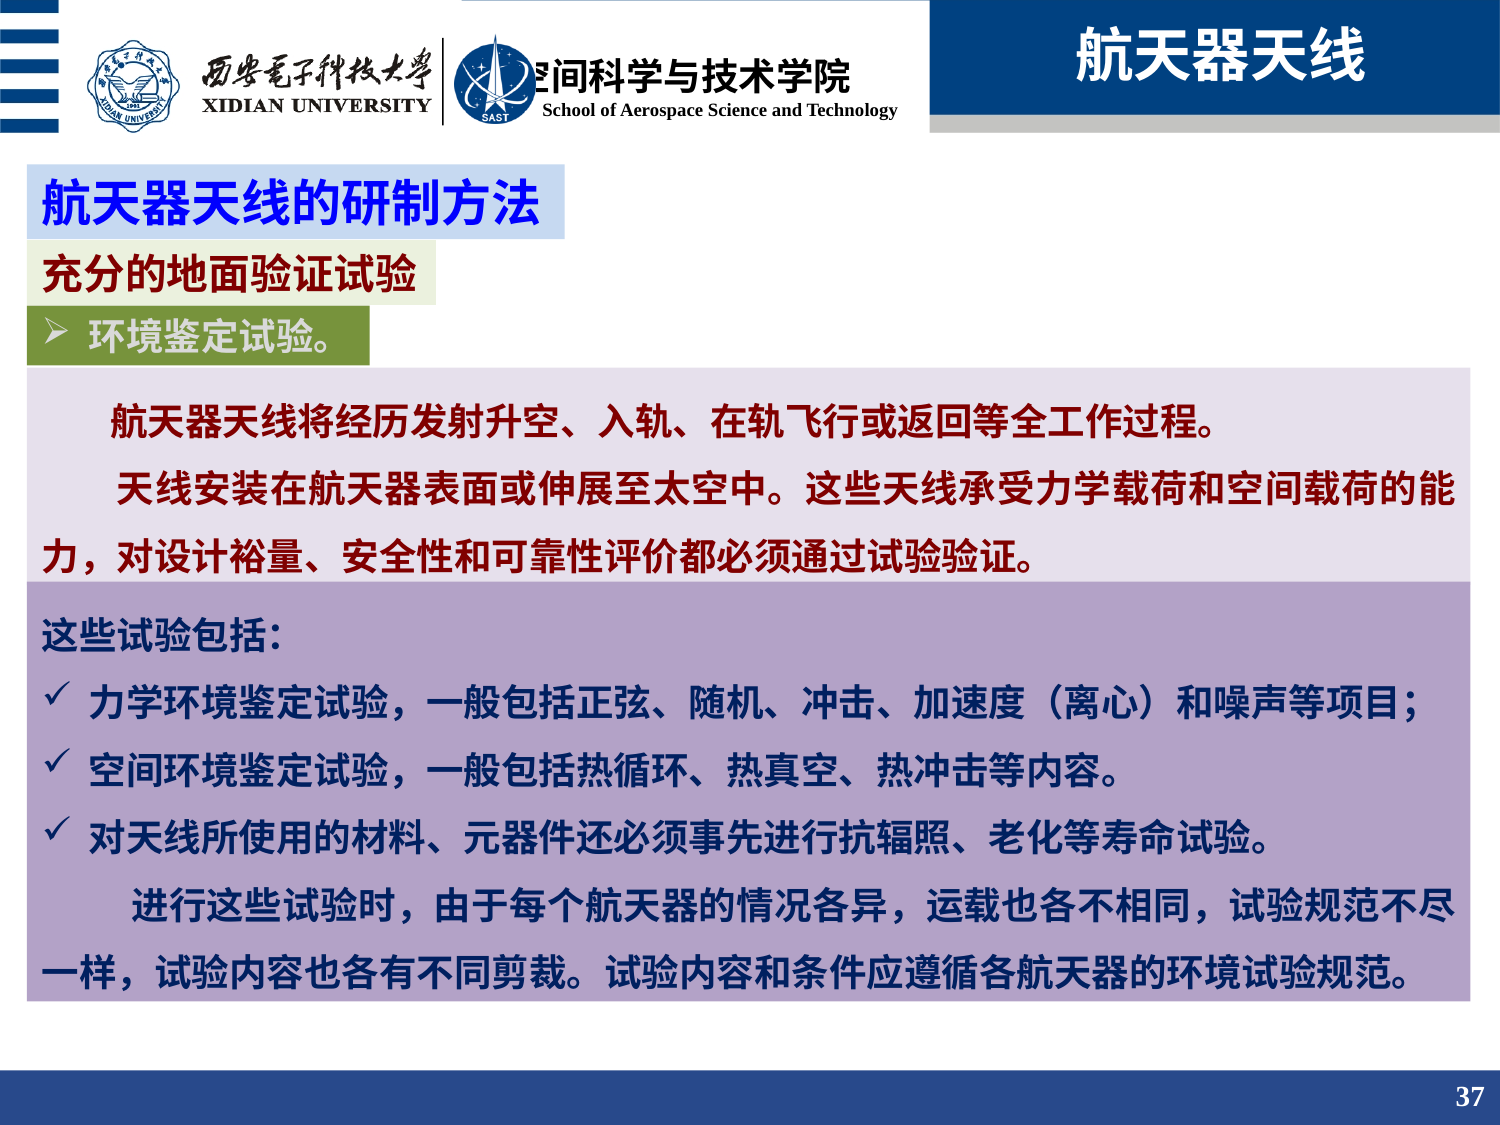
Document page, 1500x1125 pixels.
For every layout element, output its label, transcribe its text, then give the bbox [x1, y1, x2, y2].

picture [0, 0, 1500, 1070]
text_box 航天器天线的研制方法 [26, 164, 565, 240]
text_box 航天器天线 [1060, 10, 1382, 96]
text_box 充分的地面验证试验 [26, 240, 436, 305]
text_box 这些试验包括： 力学环境鉴定试验，一般包括正弦、随机、冲击、加速度（离心）和噪声等项目； 空间环境鉴定试验，一般包括热循环、热真空、热冲击等内容。 对天线所使用的材料、元器件还必须事先进行抗辐照、老化等寿命试验。 进行这些试验时，由于每个航天器的情况各异，运载也各不相同，试验规范不尽一样，试验内容也各有不同剪裁。试验内容和条件应遵循各航天器的环境试验规范。 [26, 581, 1471, 1002]
text_box 环境鉴定试验。 [26, 305, 370, 366]
text_box 航天器天线将经历发射升空、入轨、在轨飞行或返回等全工作过程。 天线安装在航天器表面或伸展至太空中。这些天线承受力学载荷和空间载荷的能力，对设计裕量、安全性和可靠性评价都必须通过试验验证。 [26, 367, 1471, 581]
